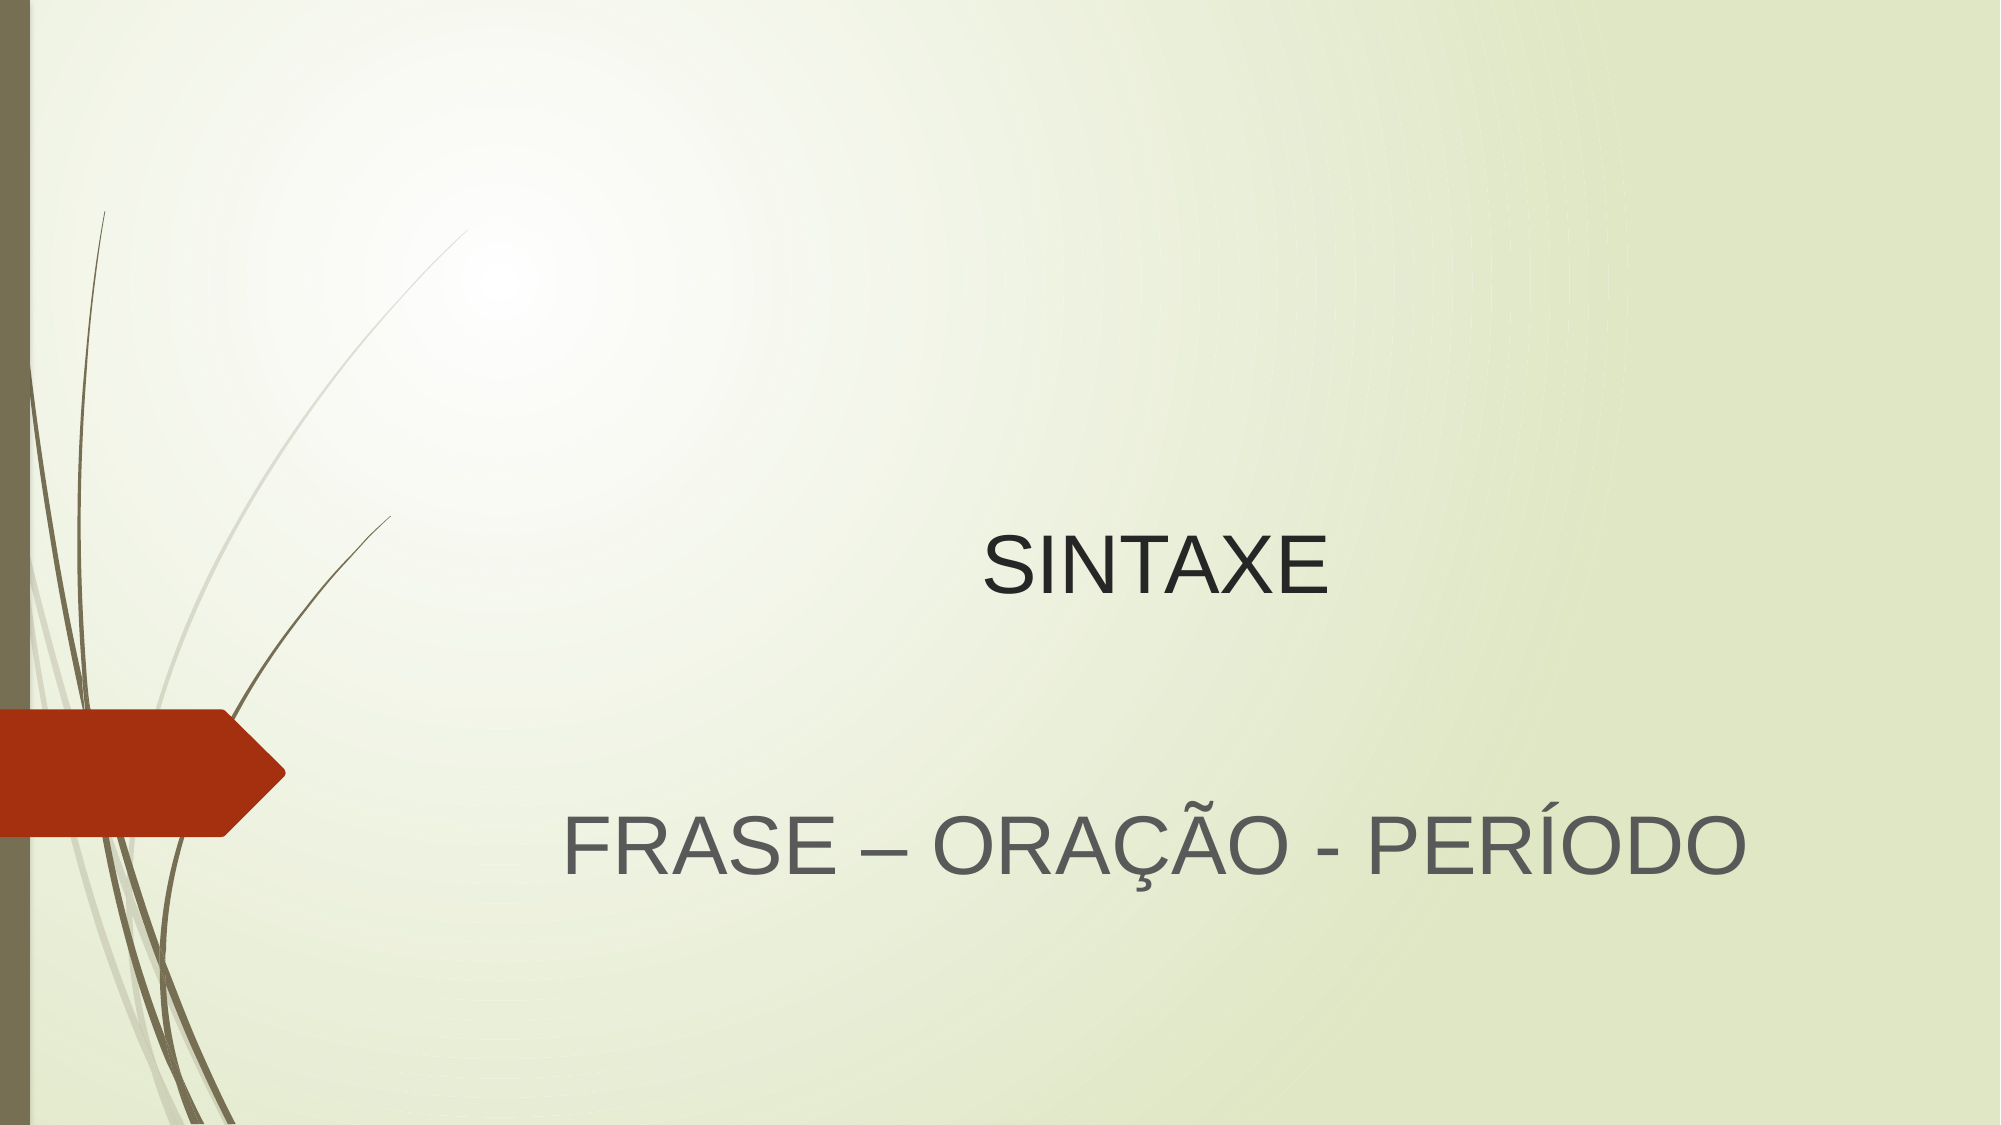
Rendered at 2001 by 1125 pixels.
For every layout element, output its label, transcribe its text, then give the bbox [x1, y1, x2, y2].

title SINTAXE [424, 412, 1888, 618]
subtitle FRASE – ORAÇÃO - PERÍODO [424, 783, 1888, 969]
